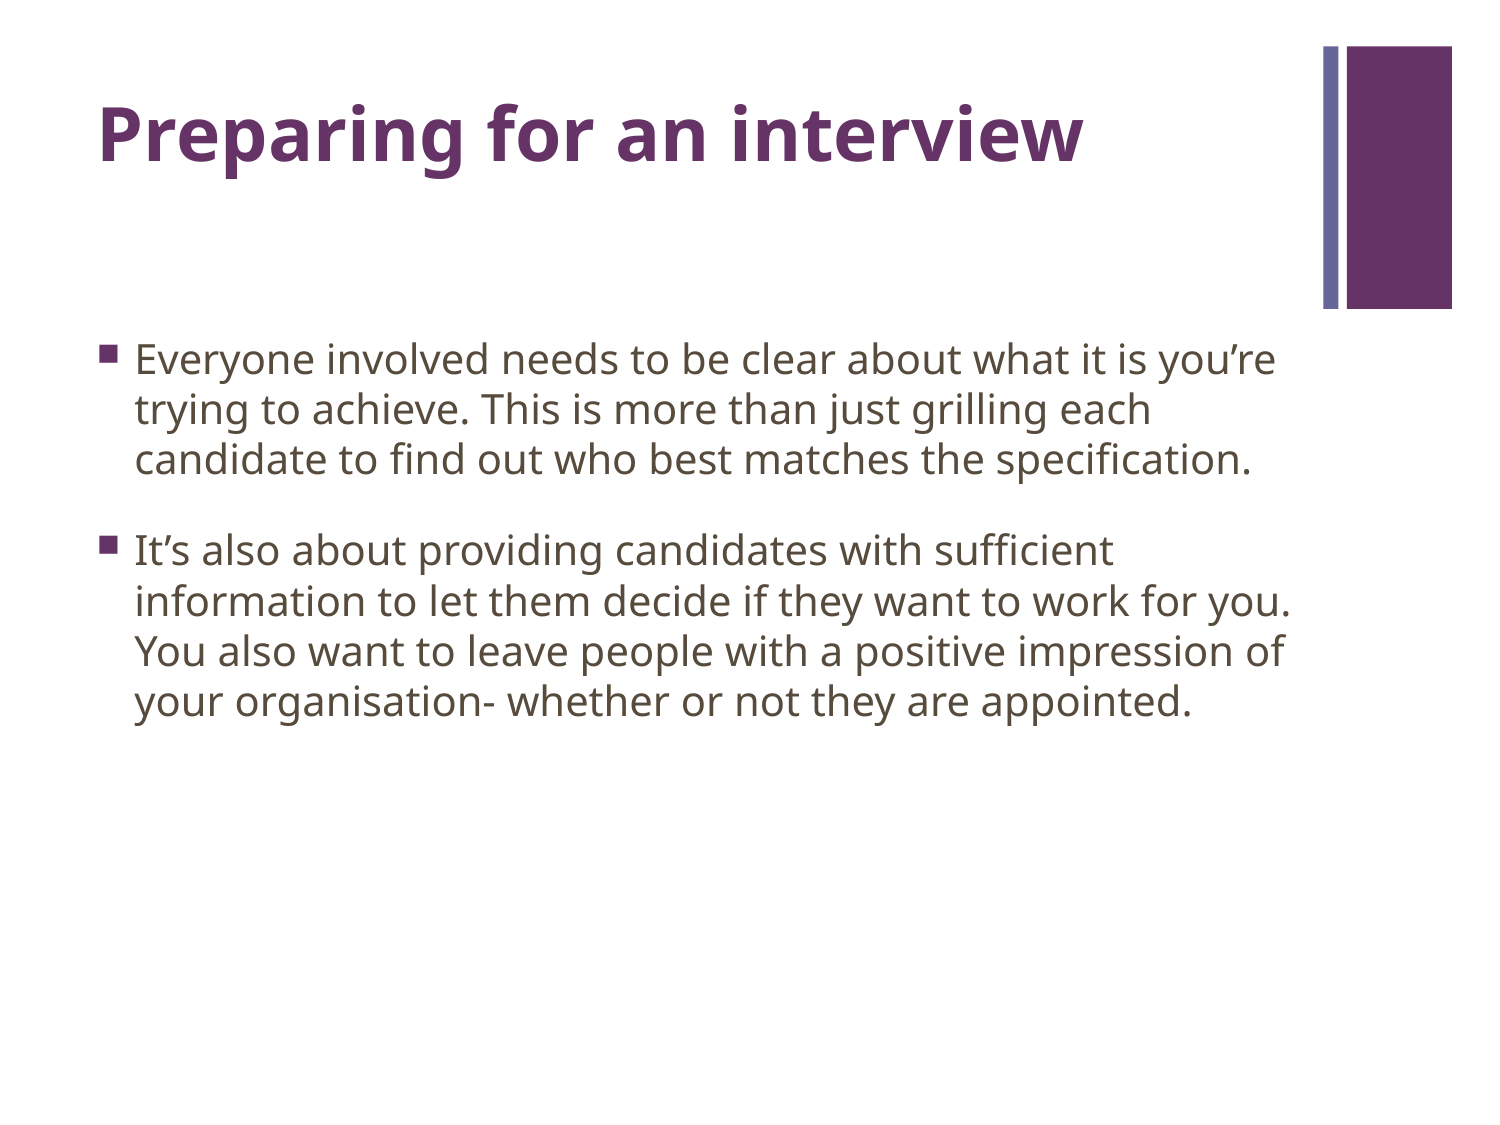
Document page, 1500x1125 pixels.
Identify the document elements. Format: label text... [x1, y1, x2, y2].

list Everyone involved needs to be clear about what it is you’re trying to achieve. This is more than just grilling each candidate to find out who best matches the specification. It’s also about providing candidates with sufficient information to let them decide if they want to work for you. You also want to leave people with a positive impression of your organisation- whether or not they are appointed. [81, 324, 1322, 1005]
title Preparing for an interview [81, 79, 1322, 263]
